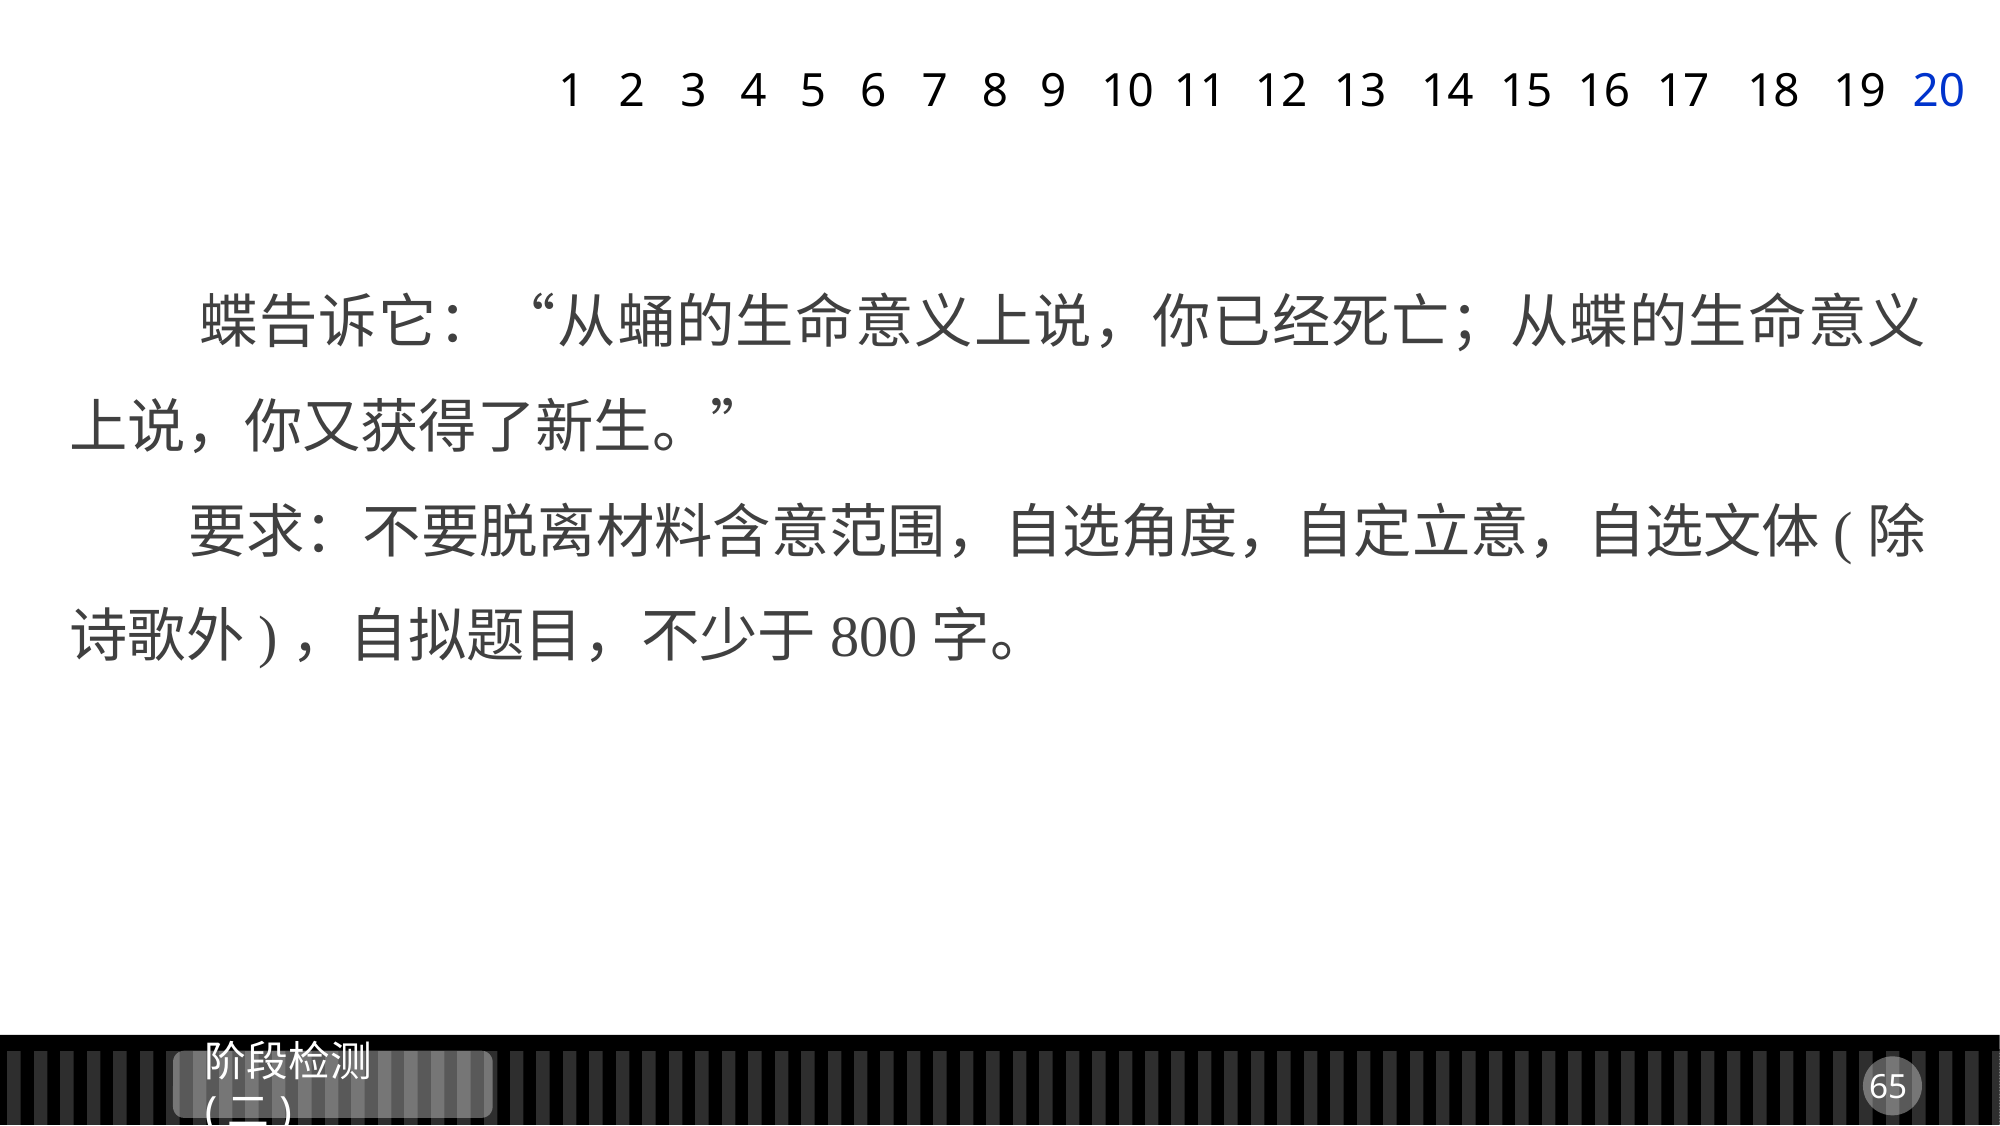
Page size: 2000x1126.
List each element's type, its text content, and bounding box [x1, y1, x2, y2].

text_box 14 [1398, 54, 1477, 122]
text_box 2 [599, 54, 656, 122]
text_box 3 [661, 54, 718, 122]
text_box 9 [1020, 54, 1078, 122]
text_box 7 [902, 54, 960, 122]
text_box 17 [1634, 54, 1721, 122]
text_box 6 [840, 54, 898, 122]
text_box 1 [539, 54, 596, 122]
text_box 20 [1890, 54, 1977, 122]
text_box 18 [1725, 54, 1811, 122]
text_box 15 [1477, 54, 1555, 122]
text_box 4 [721, 54, 778, 122]
text_box 8 [962, 54, 1020, 122]
text_box 10 [1079, 55, 1151, 122]
text_box 5 [780, 54, 838, 122]
text_box 蝶告诉它：“从蛹的生命意义上说，你已经死亡；从蝶的生命意义上说，你又获得了新生。” 要求：不要脱离材料含意范围，自选角度，自定立意，自选文体(除诗歌外)，自拟题目，不少于800字。 [54, 241, 1941, 676]
text_box 16 [1555, 54, 1634, 122]
text_box 11 [1151, 54, 1232, 122]
text_box 19 [1811, 54, 1890, 122]
text_box 12 [1232, 54, 1311, 122]
text_box 13 [1311, 54, 1398, 122]
